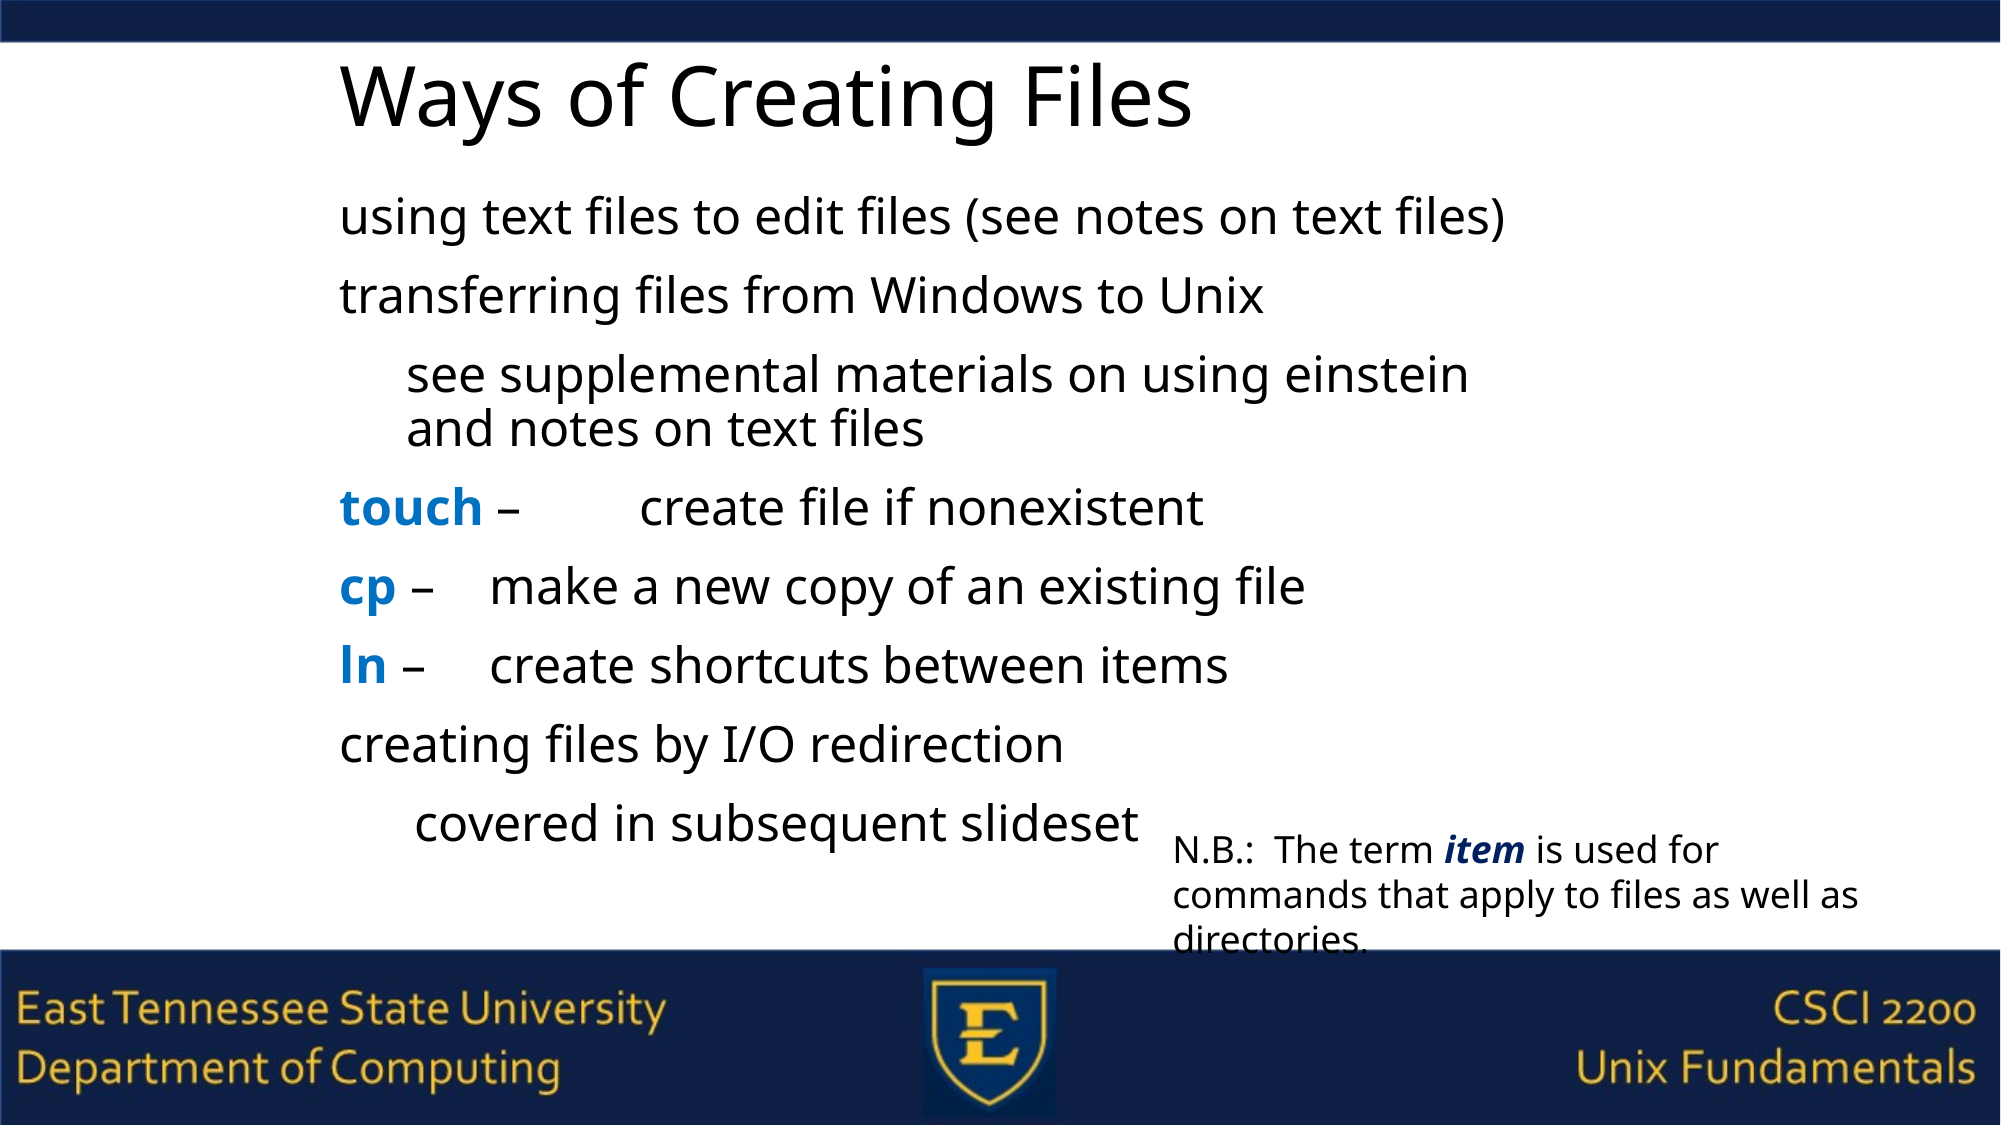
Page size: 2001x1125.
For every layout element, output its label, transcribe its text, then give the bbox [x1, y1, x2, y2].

picture [0, 0, 2001, 1125]
list using text files to edit files (see notes on text files) transferring files from Windows to Unix see supplemental materials on using einstein and notes on text files touch – create file if nonexistent cp – make a new copy of an existing file ln – create shortcuts between items creating files by I/O redirection covered in subsequent slideset [324, 183, 1675, 908]
title Ways of Creating Files [324, 45, 1675, 154]
text_box N.B.: The term item is used for commands that apply to files as well as directories. [1157, 818, 1915, 968]
